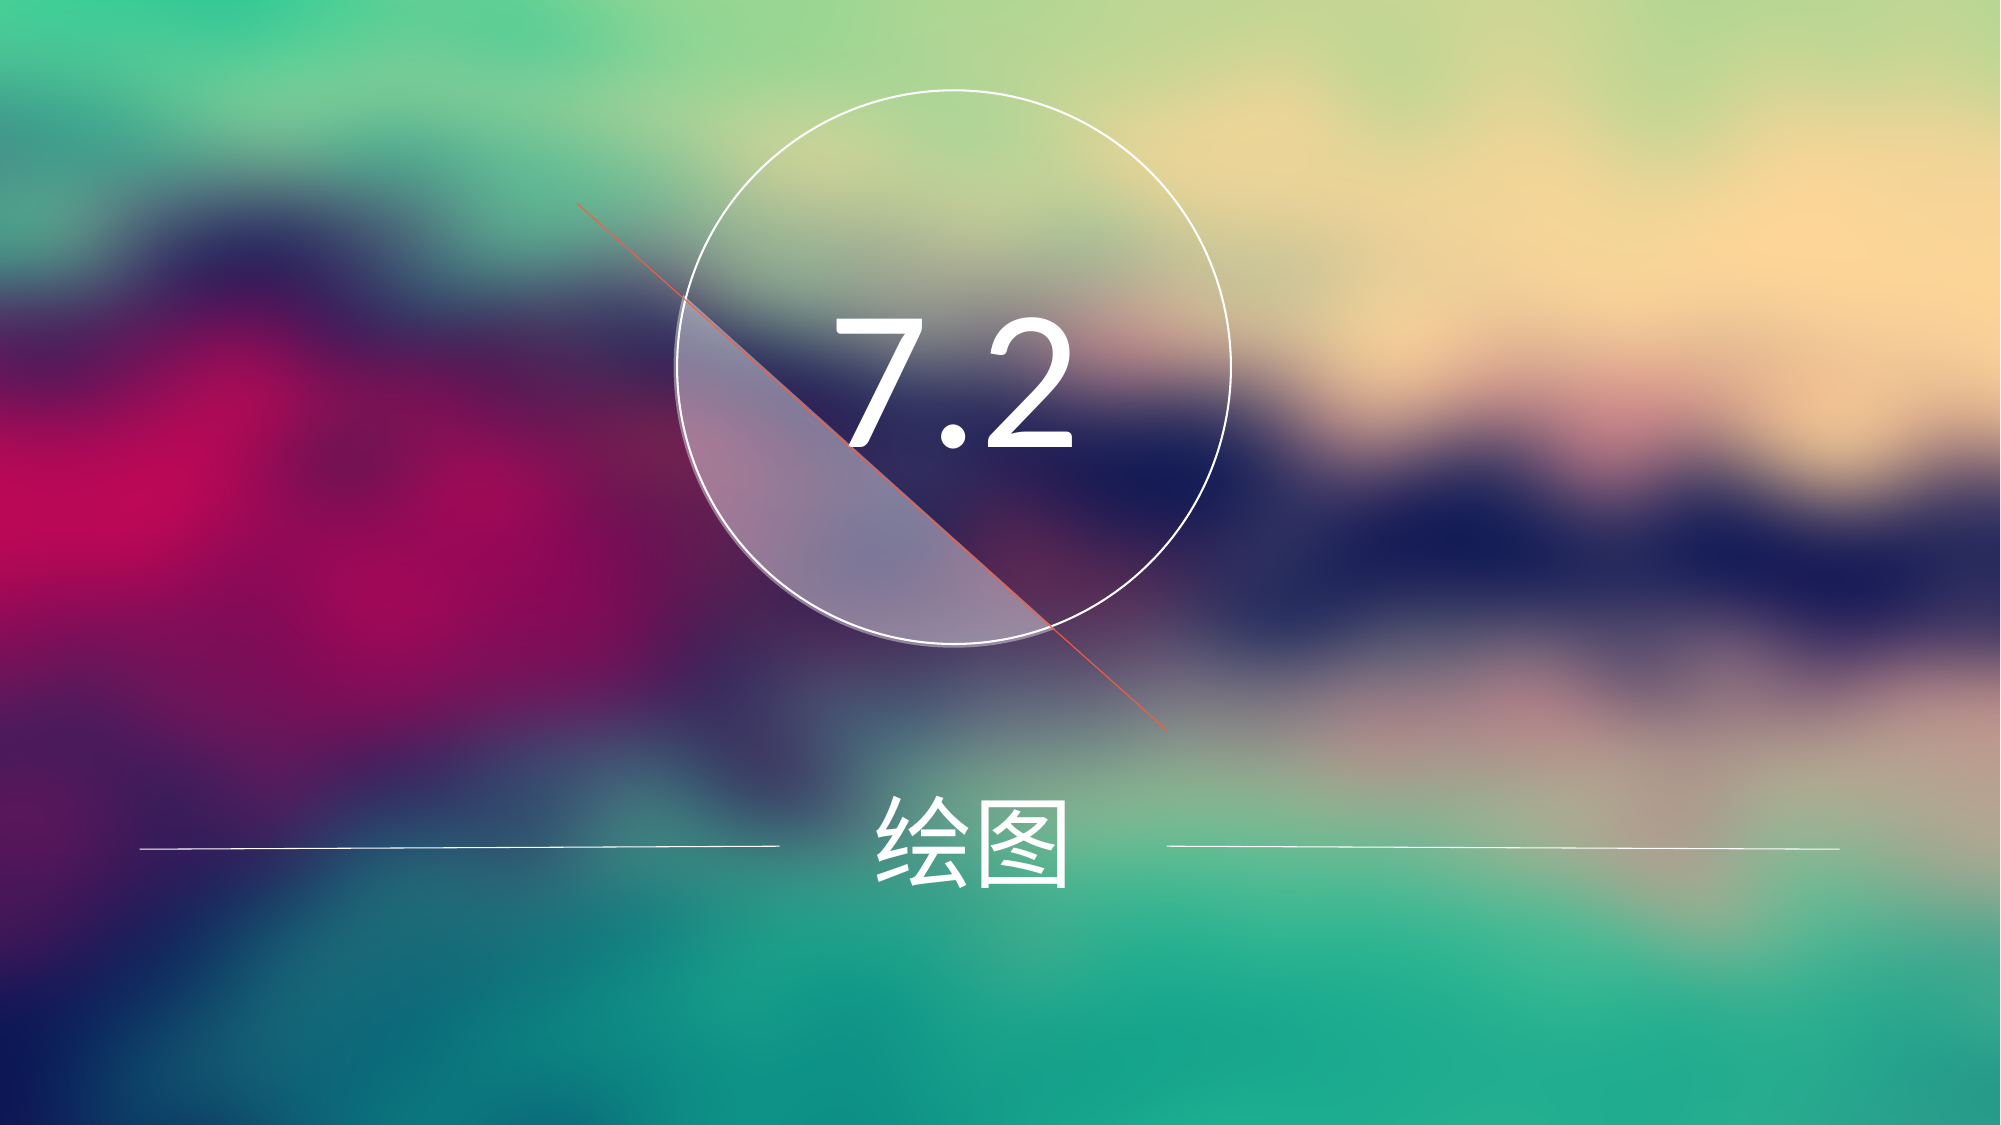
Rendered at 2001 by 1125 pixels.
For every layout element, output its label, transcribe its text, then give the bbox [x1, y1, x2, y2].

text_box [576, 203, 1167, 731]
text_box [1166, 846, 1840, 850]
text_box 绘图 [858, 773, 1089, 908]
text_box 7.2 [729, 89, 1232, 546]
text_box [139, 846, 780, 850]
picture [0, 0, 2001, 1125]
